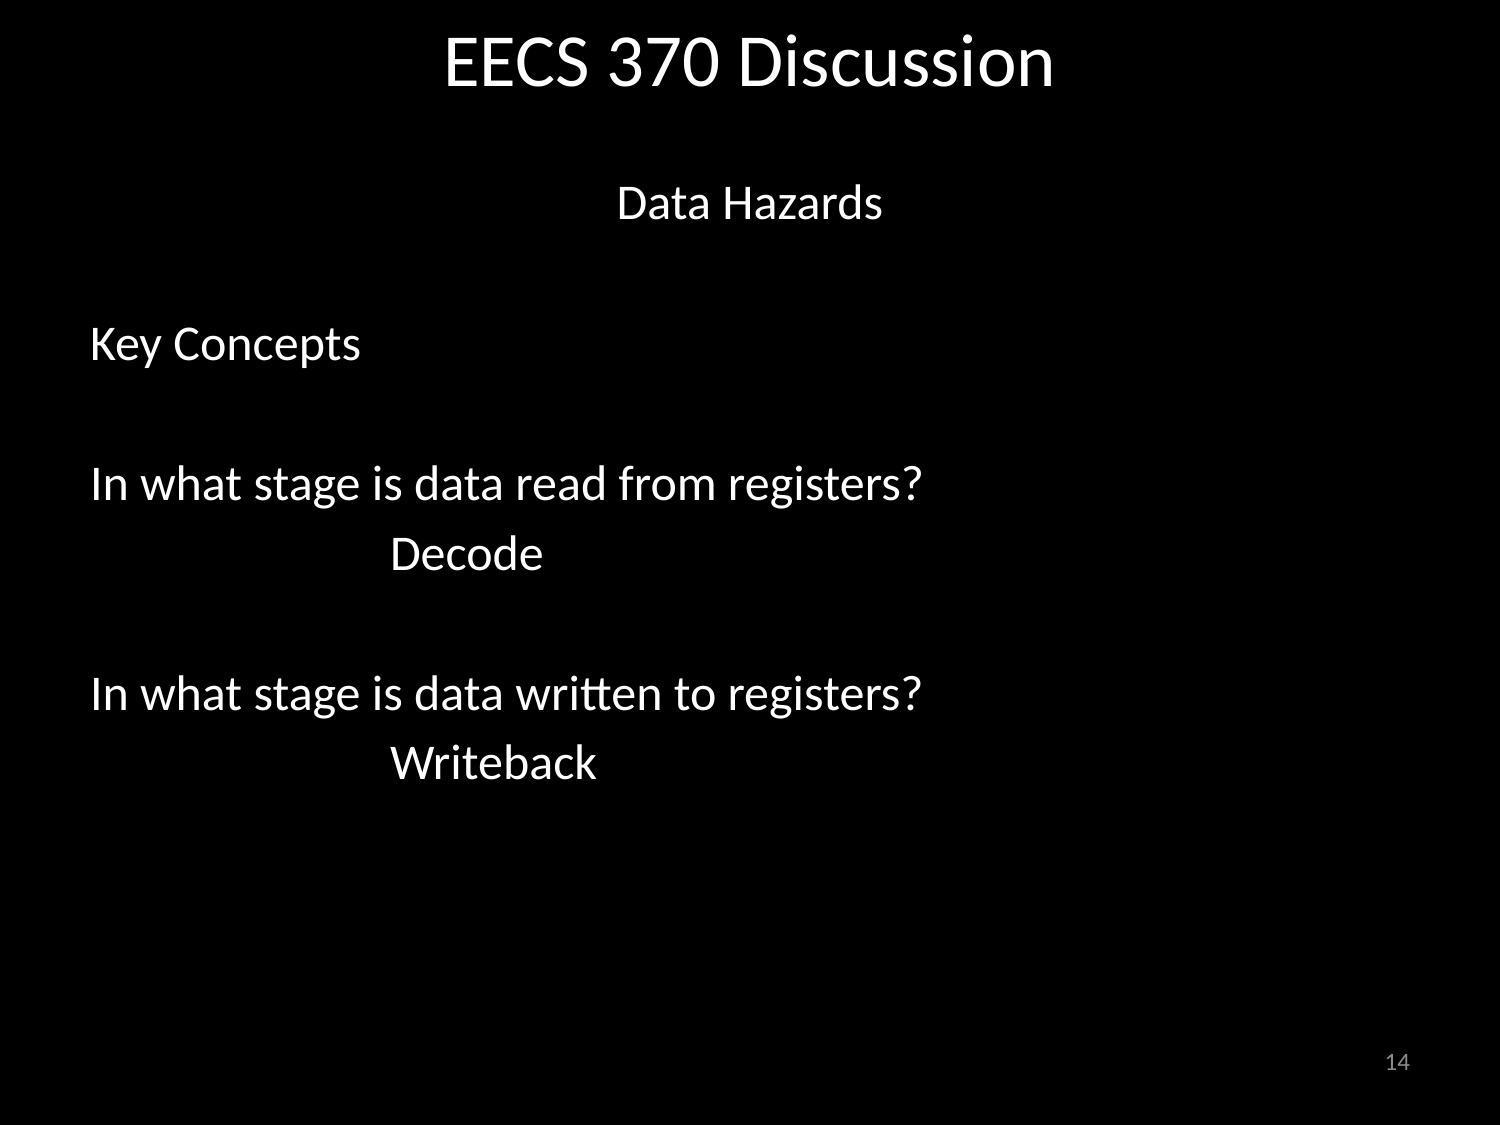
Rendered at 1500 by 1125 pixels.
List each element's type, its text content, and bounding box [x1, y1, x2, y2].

title EECS 370 Discussion [75, 0, 1425, 150]
slide_number 14 [1074, 1030, 1425, 1091]
list Data Hazards Key Concepts In what stage is data read from registers? Decode In what stage is data written to registers? Writeback [75, 162, 1425, 1050]
